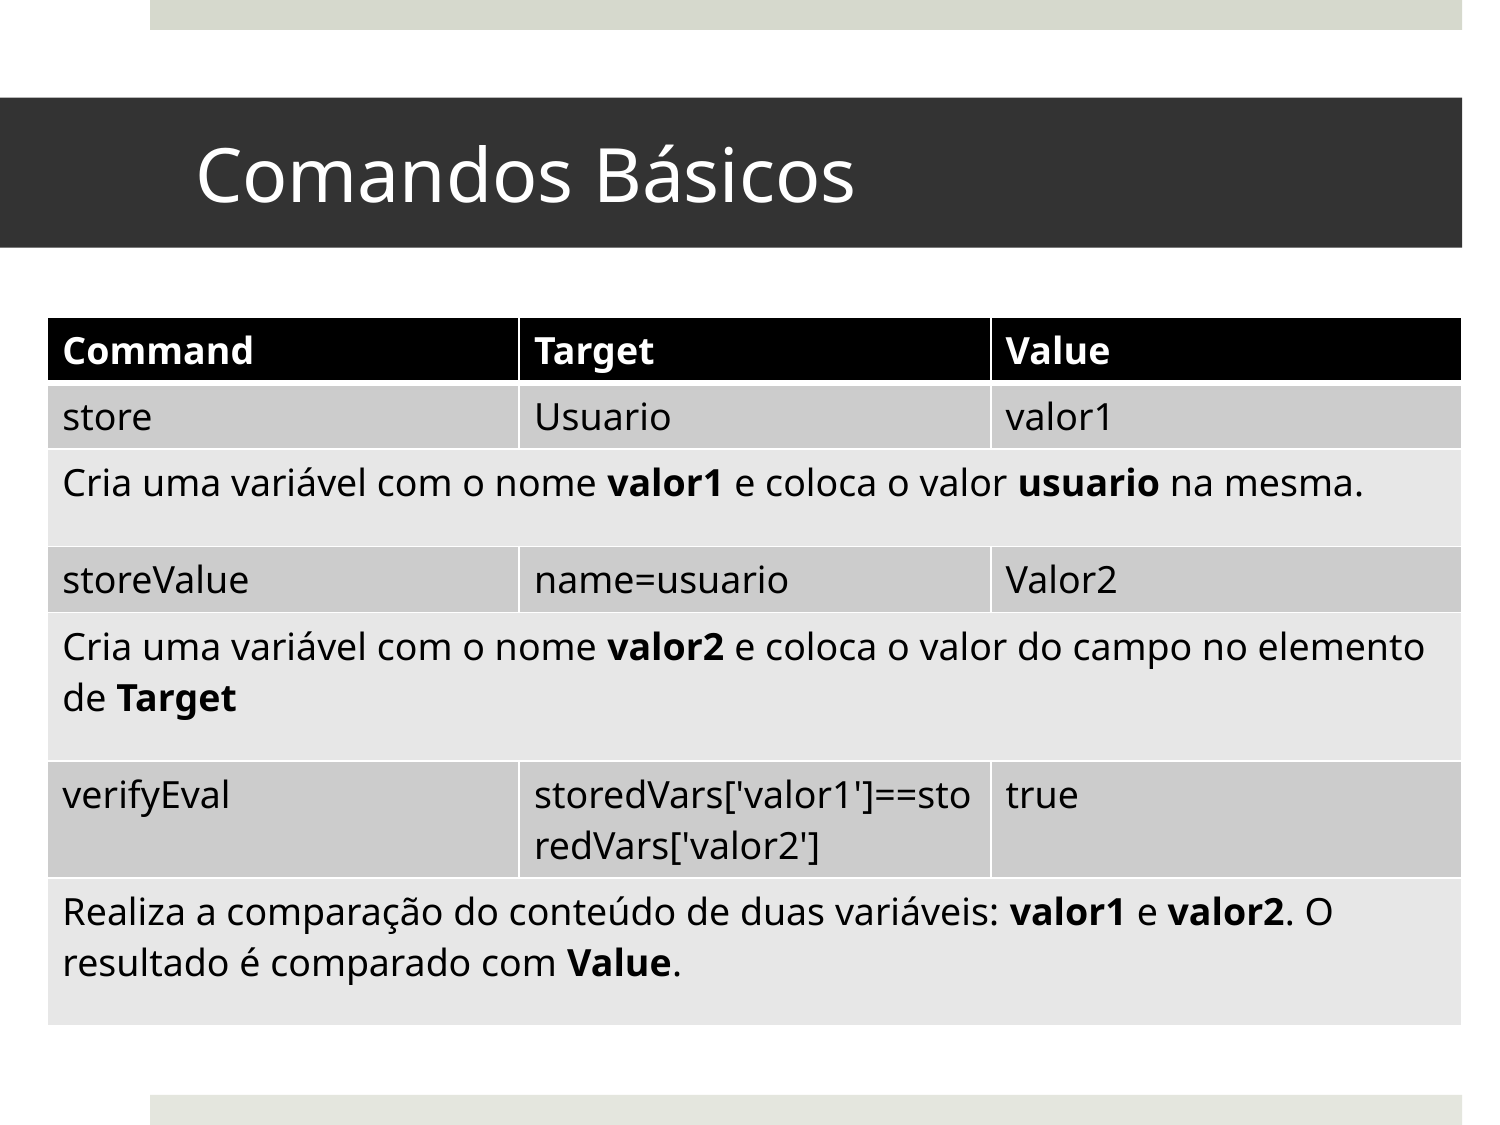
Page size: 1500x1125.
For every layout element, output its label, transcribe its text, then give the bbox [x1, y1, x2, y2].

table_cell Cria uma variável com o nome valor2 e coloca o valor do campo no elemento de Target [48, 613, 1461, 760]
table_cell storedVars['valor1']==storedVars['valor2'] [520, 762, 990, 877]
table_header Target [520, 318, 990, 380]
table_cell verifyEval [48, 762, 518, 877]
table_cell true [992, 762, 1461, 877]
table_header Command [48, 318, 518, 380]
table_header Value [992, 318, 1461, 380]
table_cell store [48, 386, 518, 448]
table_cell name=usuario [520, 547, 990, 612]
table_cell Usuario [520, 386, 990, 448]
table_cell Cria uma variável com o nome valor1 e coloca o valor usuario na mesma. [48, 450, 1461, 546]
table_cell Realiza a comparação do conteúdo de duas variáveis: valor1 e valor2. O resultado é comparado com Value. [48, 879, 1461, 1025]
title Comandos Básicos [0, 97, 1463, 248]
table_cell storeValue [48, 547, 518, 612]
table_cell Valor2 [992, 547, 1461, 612]
table_cell valor1 [992, 386, 1461, 448]
